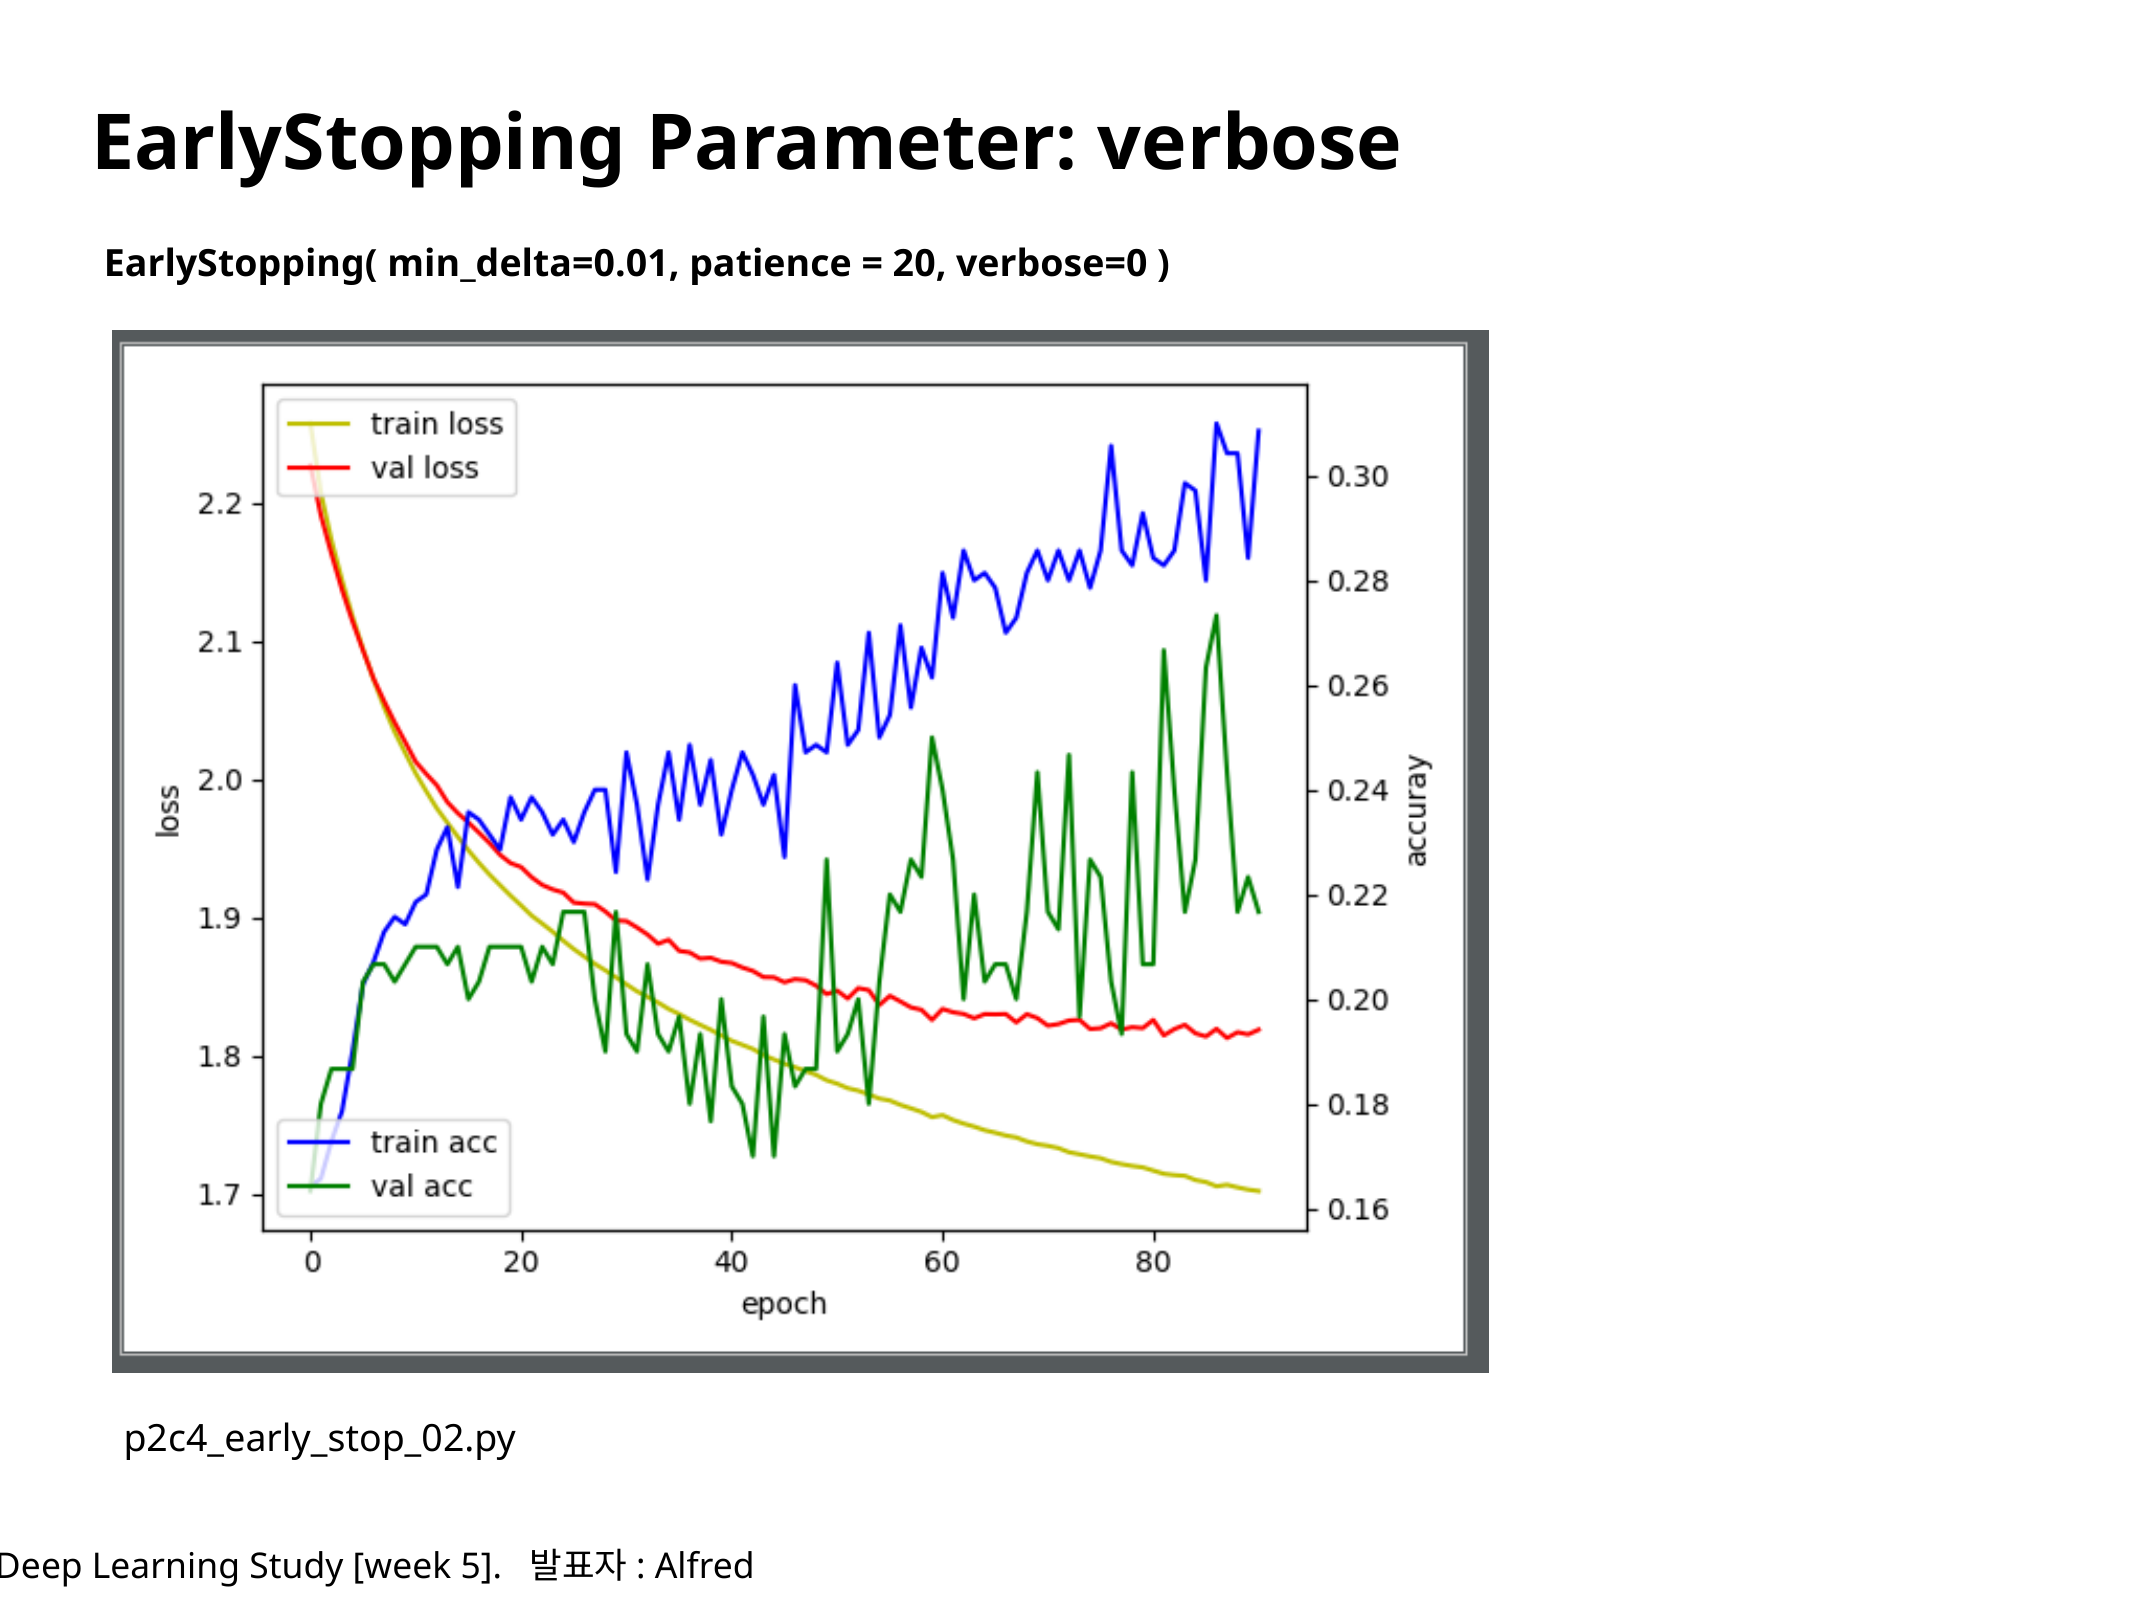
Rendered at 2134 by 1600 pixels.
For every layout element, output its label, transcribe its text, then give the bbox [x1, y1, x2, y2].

text_box EarlyStopping Parameter: verbose [82, 84, 1412, 194]
picture [112, 330, 1489, 1373]
text_box p2c4_early_stop_02.py [115, 1405, 525, 1468]
text_box EarlyStopping( min_delta=0.01, patience = 20, verbose=0 ) [95, 231, 1180, 293]
